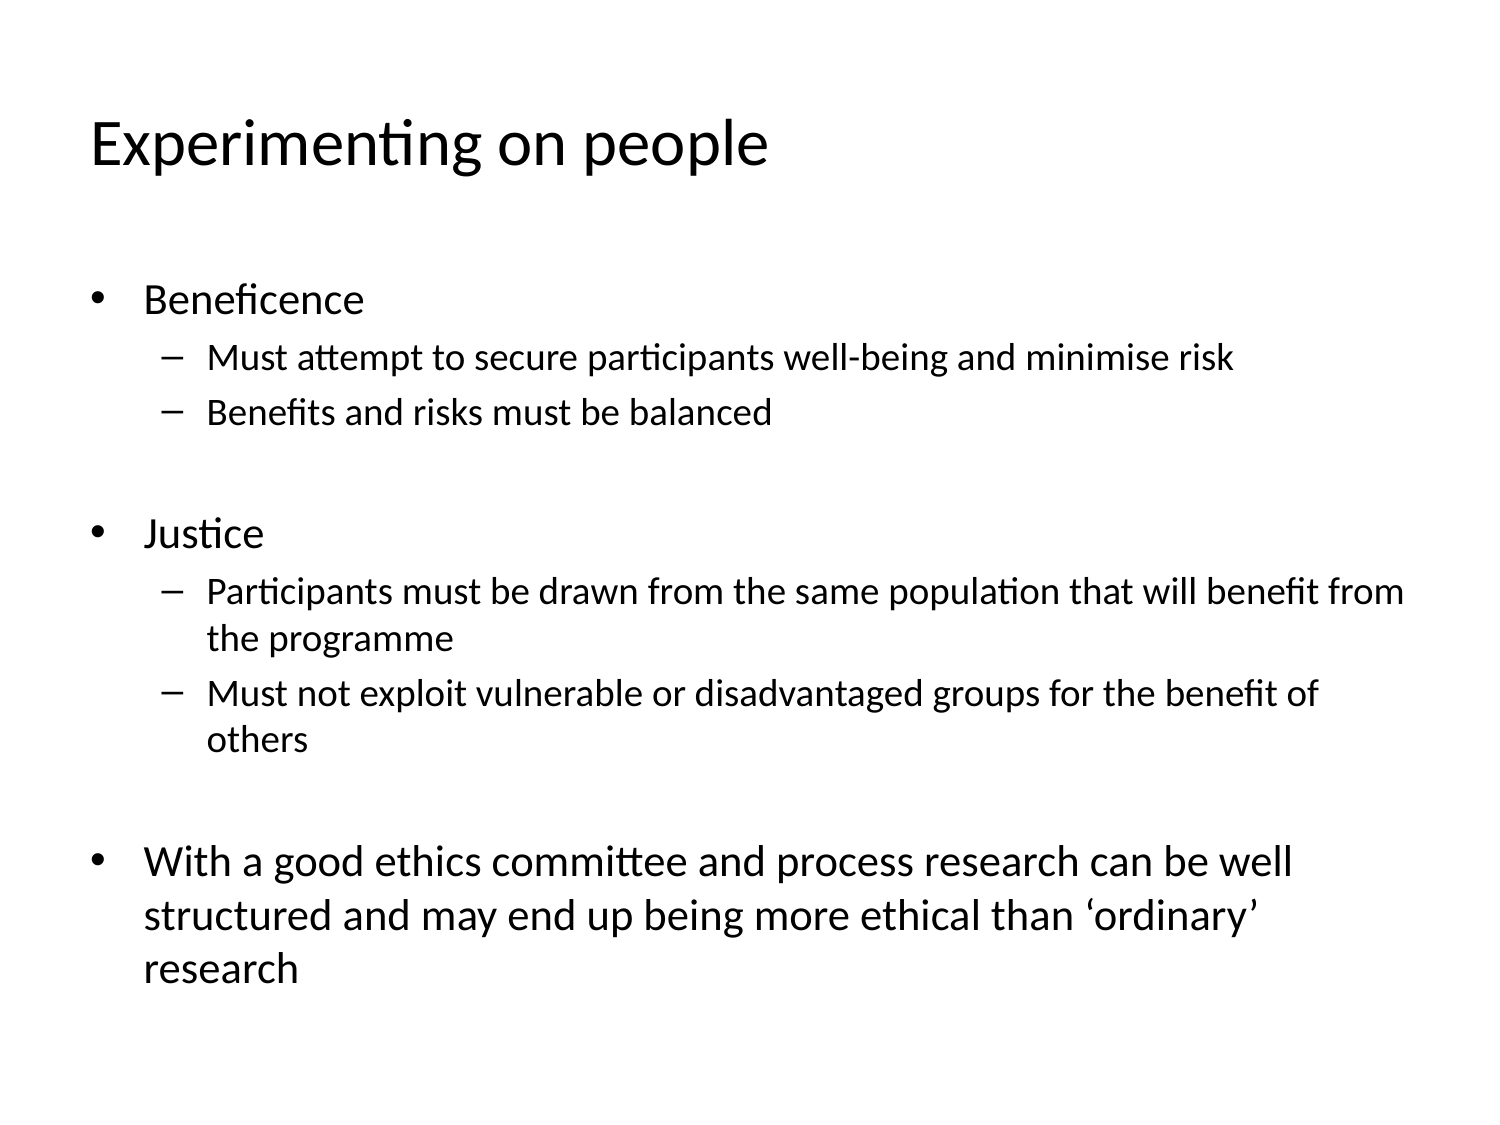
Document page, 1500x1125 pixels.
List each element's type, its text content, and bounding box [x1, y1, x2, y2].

title Experimenting on people [75, 45, 1425, 233]
list Beneficence Must attempt to secure participants well-being and minimise risk Benefits and risks must be balanced Justice Participants must be drawn from the same population that will benefit from the programme Must not exploit vulnerable or disadvantaged groups for the benefit of others With a good ethics committee and process research can be well structured and may end up being more ethical than ‘ordinary’ research [75, 262, 1425, 1005]
